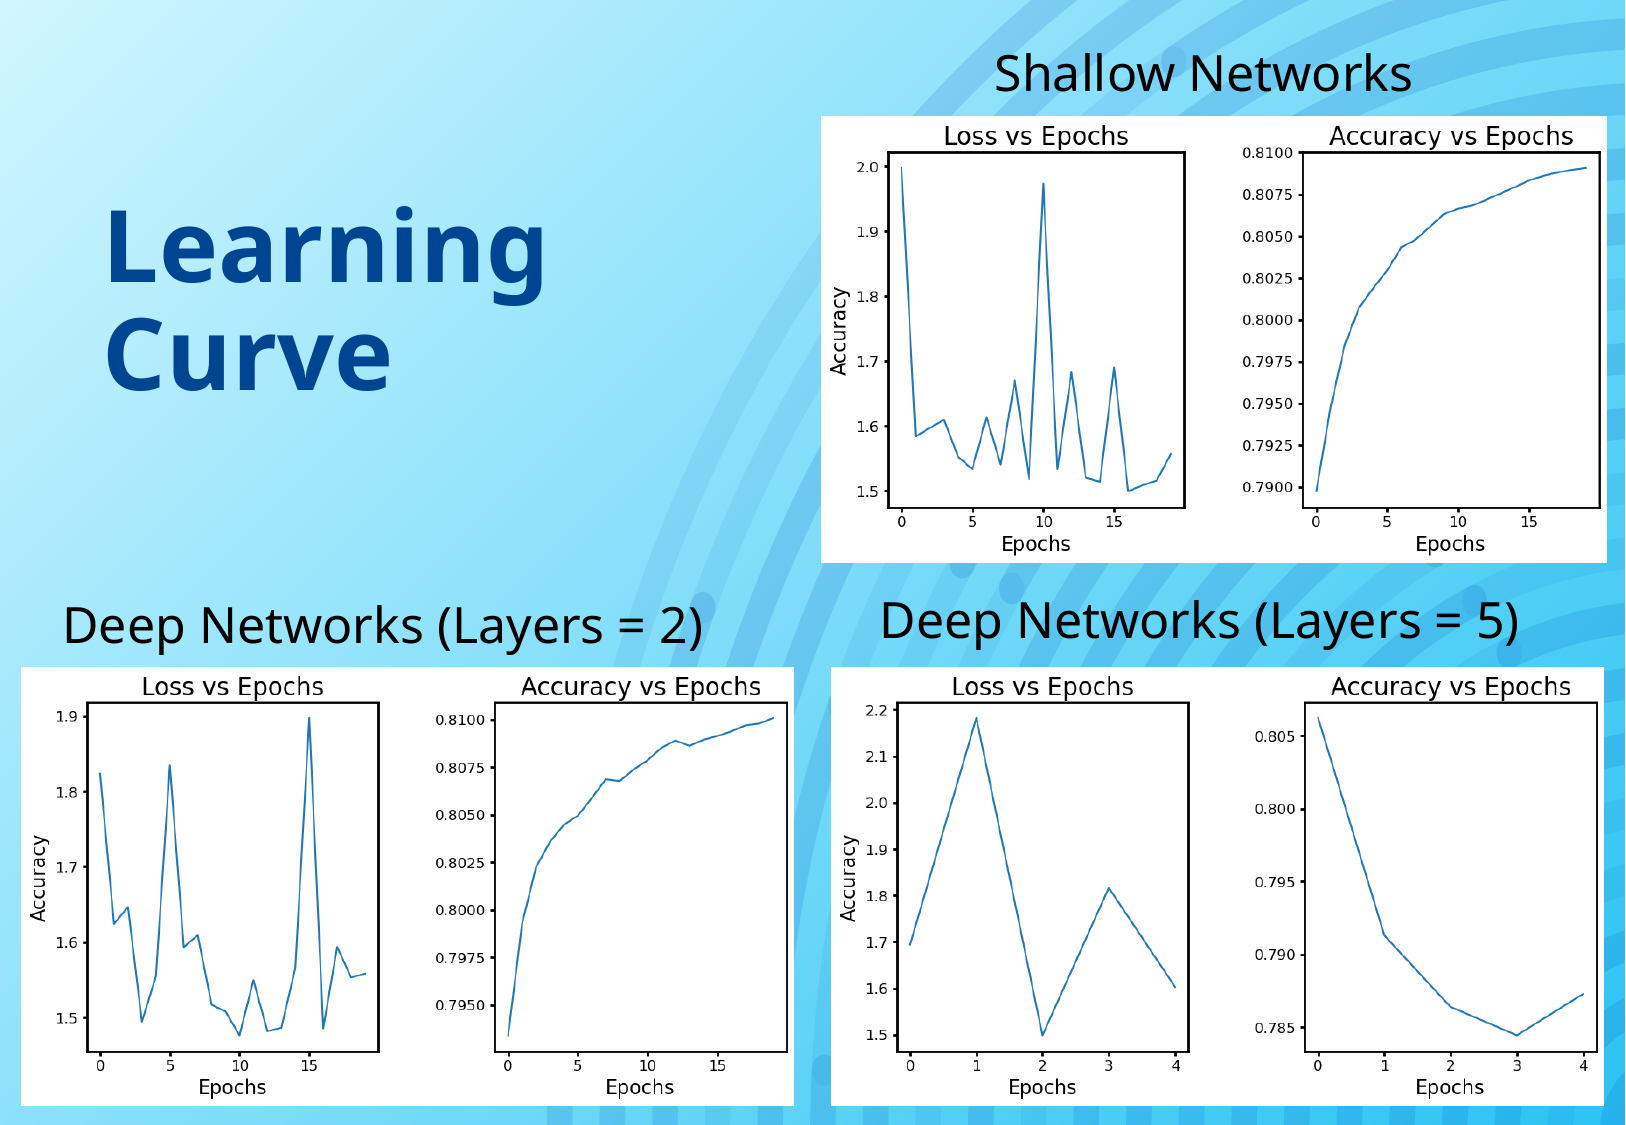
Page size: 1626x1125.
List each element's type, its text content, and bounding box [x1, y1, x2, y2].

picture [20, 666, 794, 1106]
text_box Shallow Networks [979, 34, 1525, 109]
text_box Deep Networks (Layers = 2) [47, 586, 823, 662]
title Learning Curve [102, 150, 794, 413]
picture [821, 116, 1607, 563]
picture [831, 666, 1604, 1106]
text_box Deep Networks (Layers = 5) [864, 581, 1625, 657]
